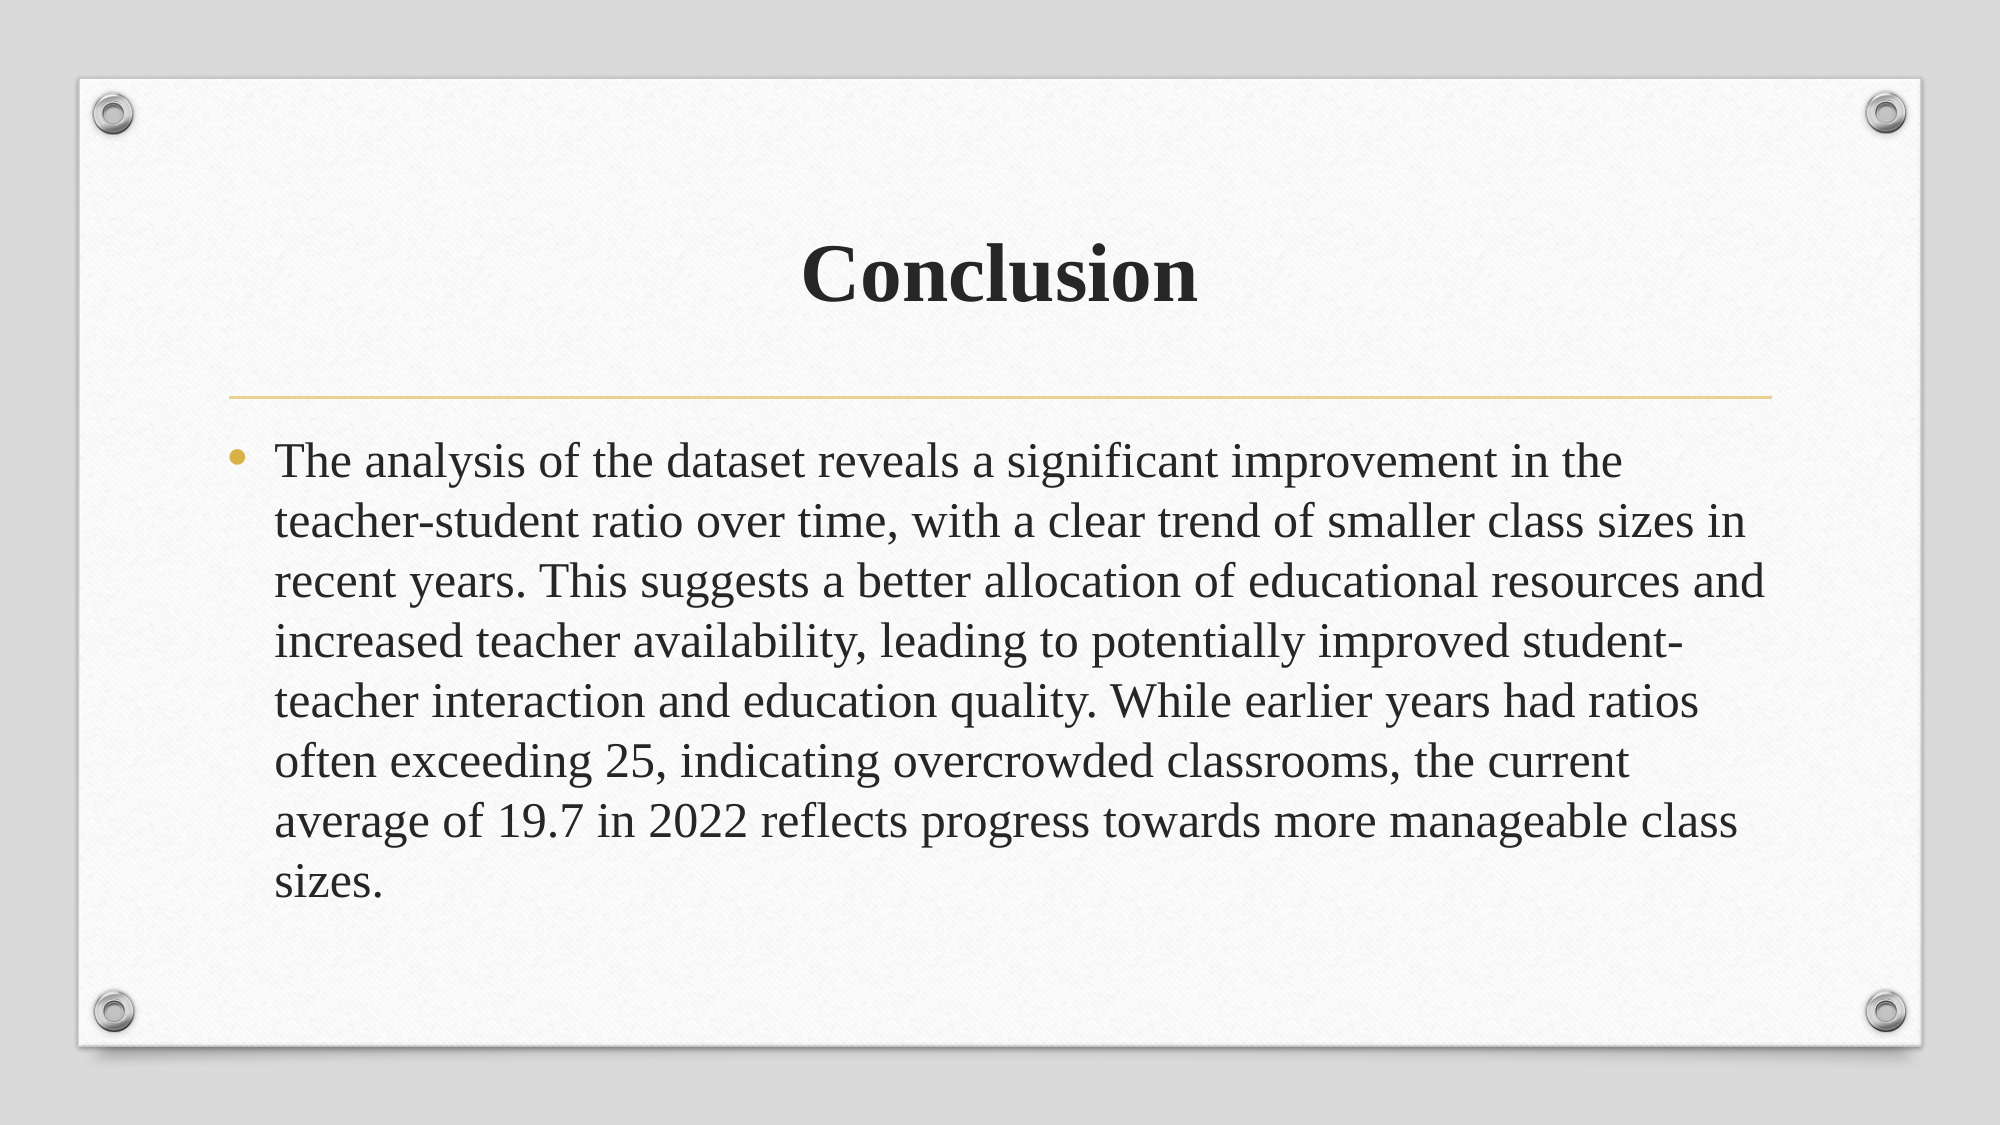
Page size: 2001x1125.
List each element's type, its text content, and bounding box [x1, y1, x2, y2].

title Conclusion [212, 161, 1788, 375]
list The analysis of the dataset reveals a significant improvement in the teacher-student ratio over time, with a clear trend of smaller class sizes in recent years. This suggests a better allocation of educational resources and increased teacher availability, leading to potentially improved student-teacher interaction and education quality. While earlier years had ratios often exceeding 25, indicating overcrowded classrooms, the current average of 19.7 in 2022 reflects progress towards more manageable class sizes. [212, 419, 1788, 964]
picture [0, 0, 2000, 1125]
